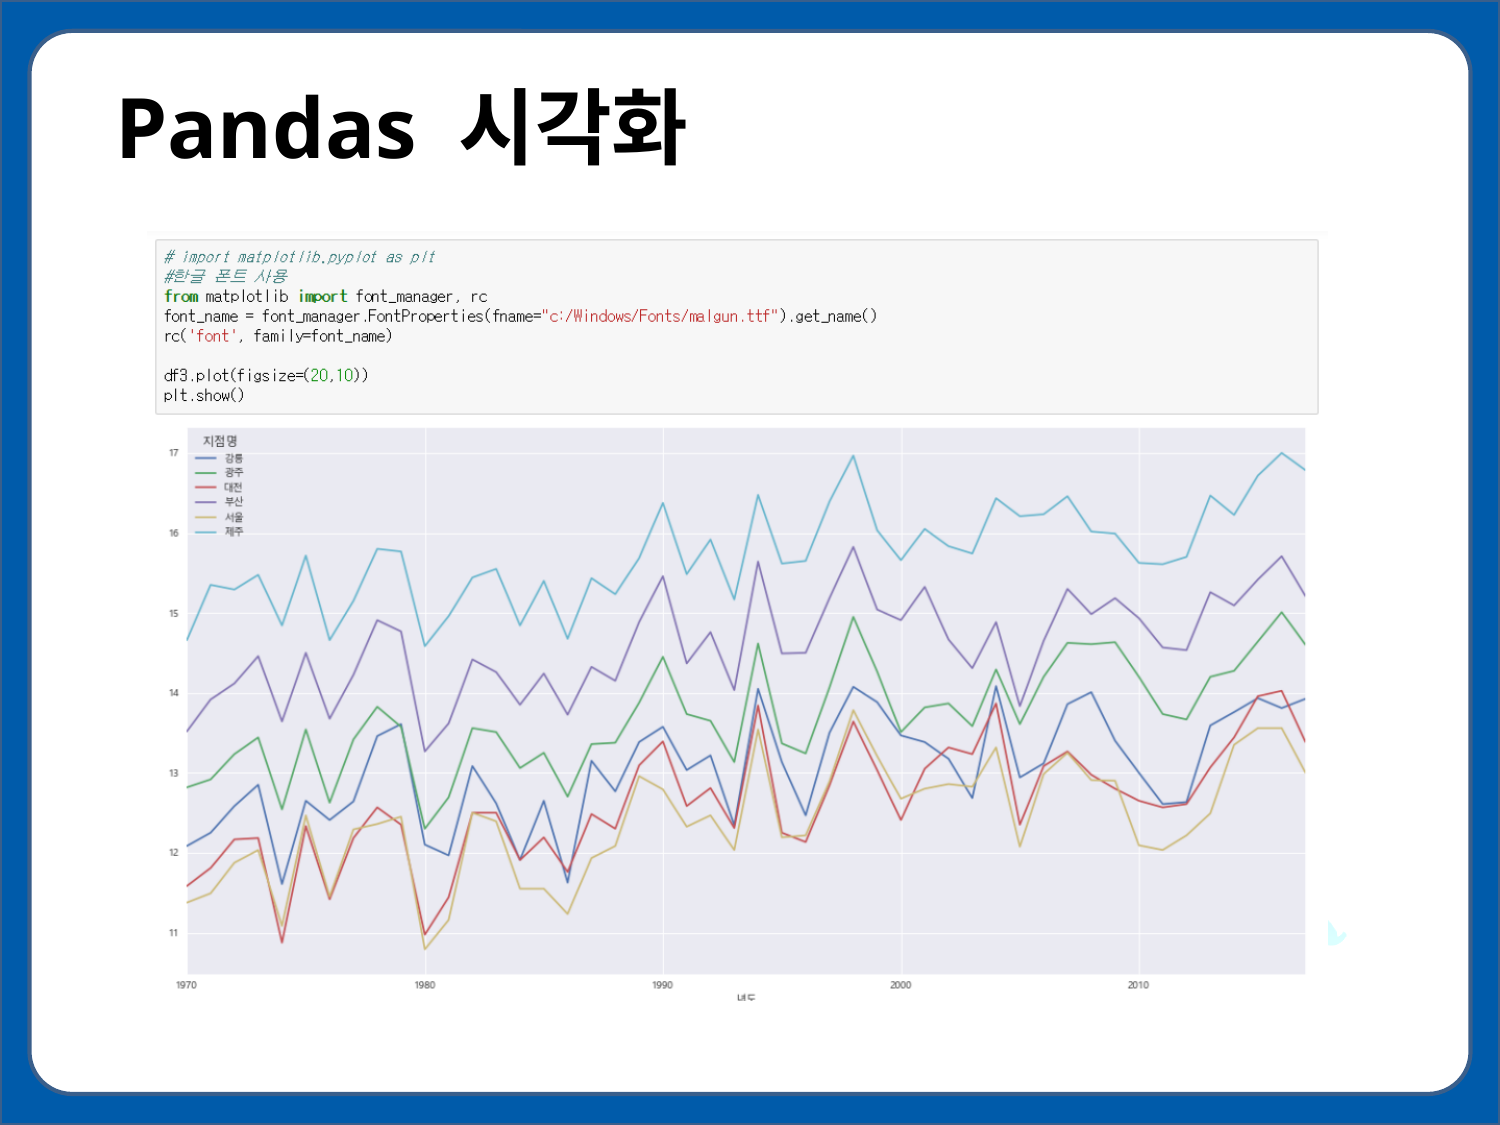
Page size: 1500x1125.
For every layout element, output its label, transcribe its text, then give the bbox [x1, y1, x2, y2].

title Pandas 시각화 [100, 66, 1425, 185]
picture [147, 231, 1329, 1001]
